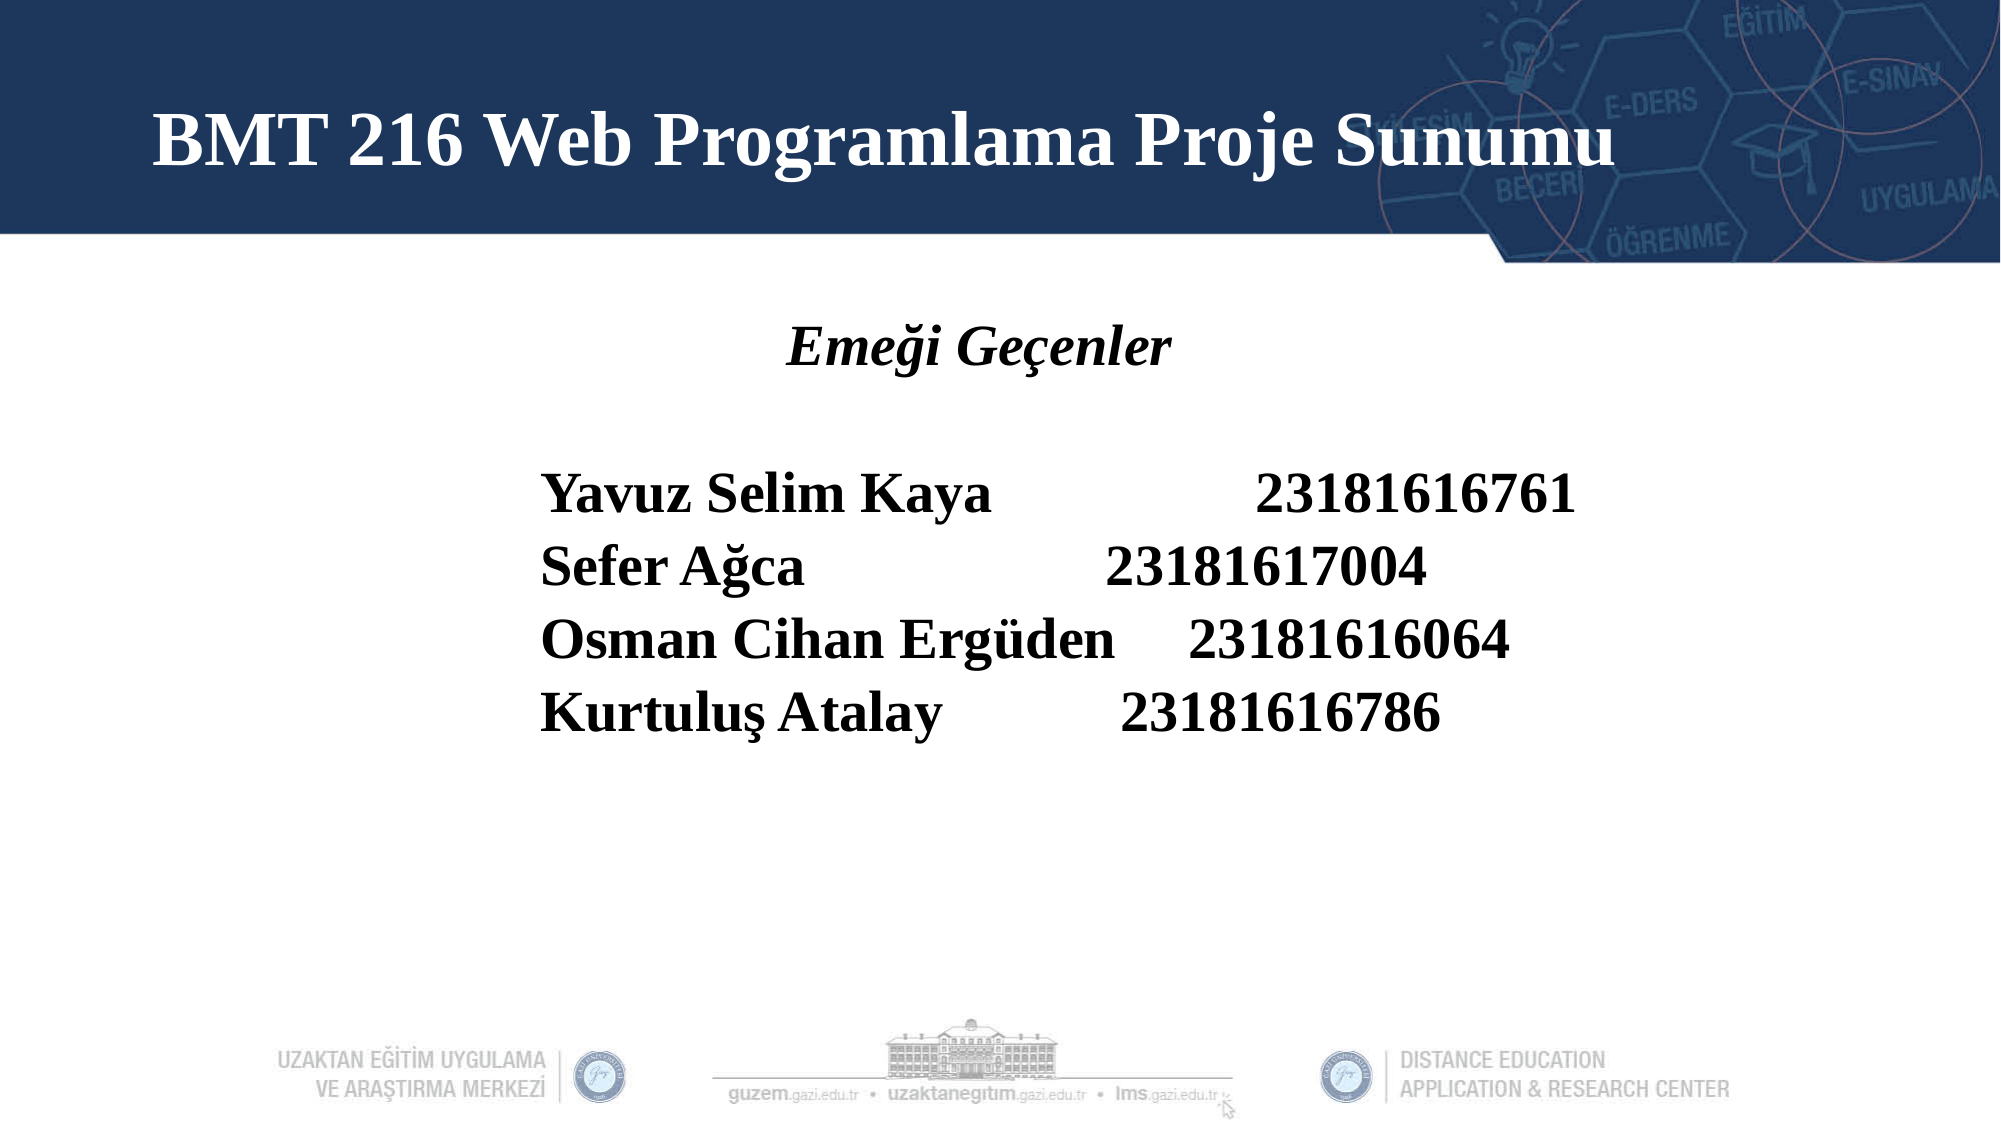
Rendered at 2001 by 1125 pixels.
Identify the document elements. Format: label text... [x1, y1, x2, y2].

title BMT 216 Web Programlama Proje Sunumu [137, 59, 1863, 221]
list Emeği Geçenler Yavuz Selim Kaya 23181616761 Sefer Ağca 23181617004 Osman Cihan Ergüden 23181616064 Kurtuluş Atalay 23181616786 [0, 307, 1757, 998]
picture [0, 0, 2001, 1125]
